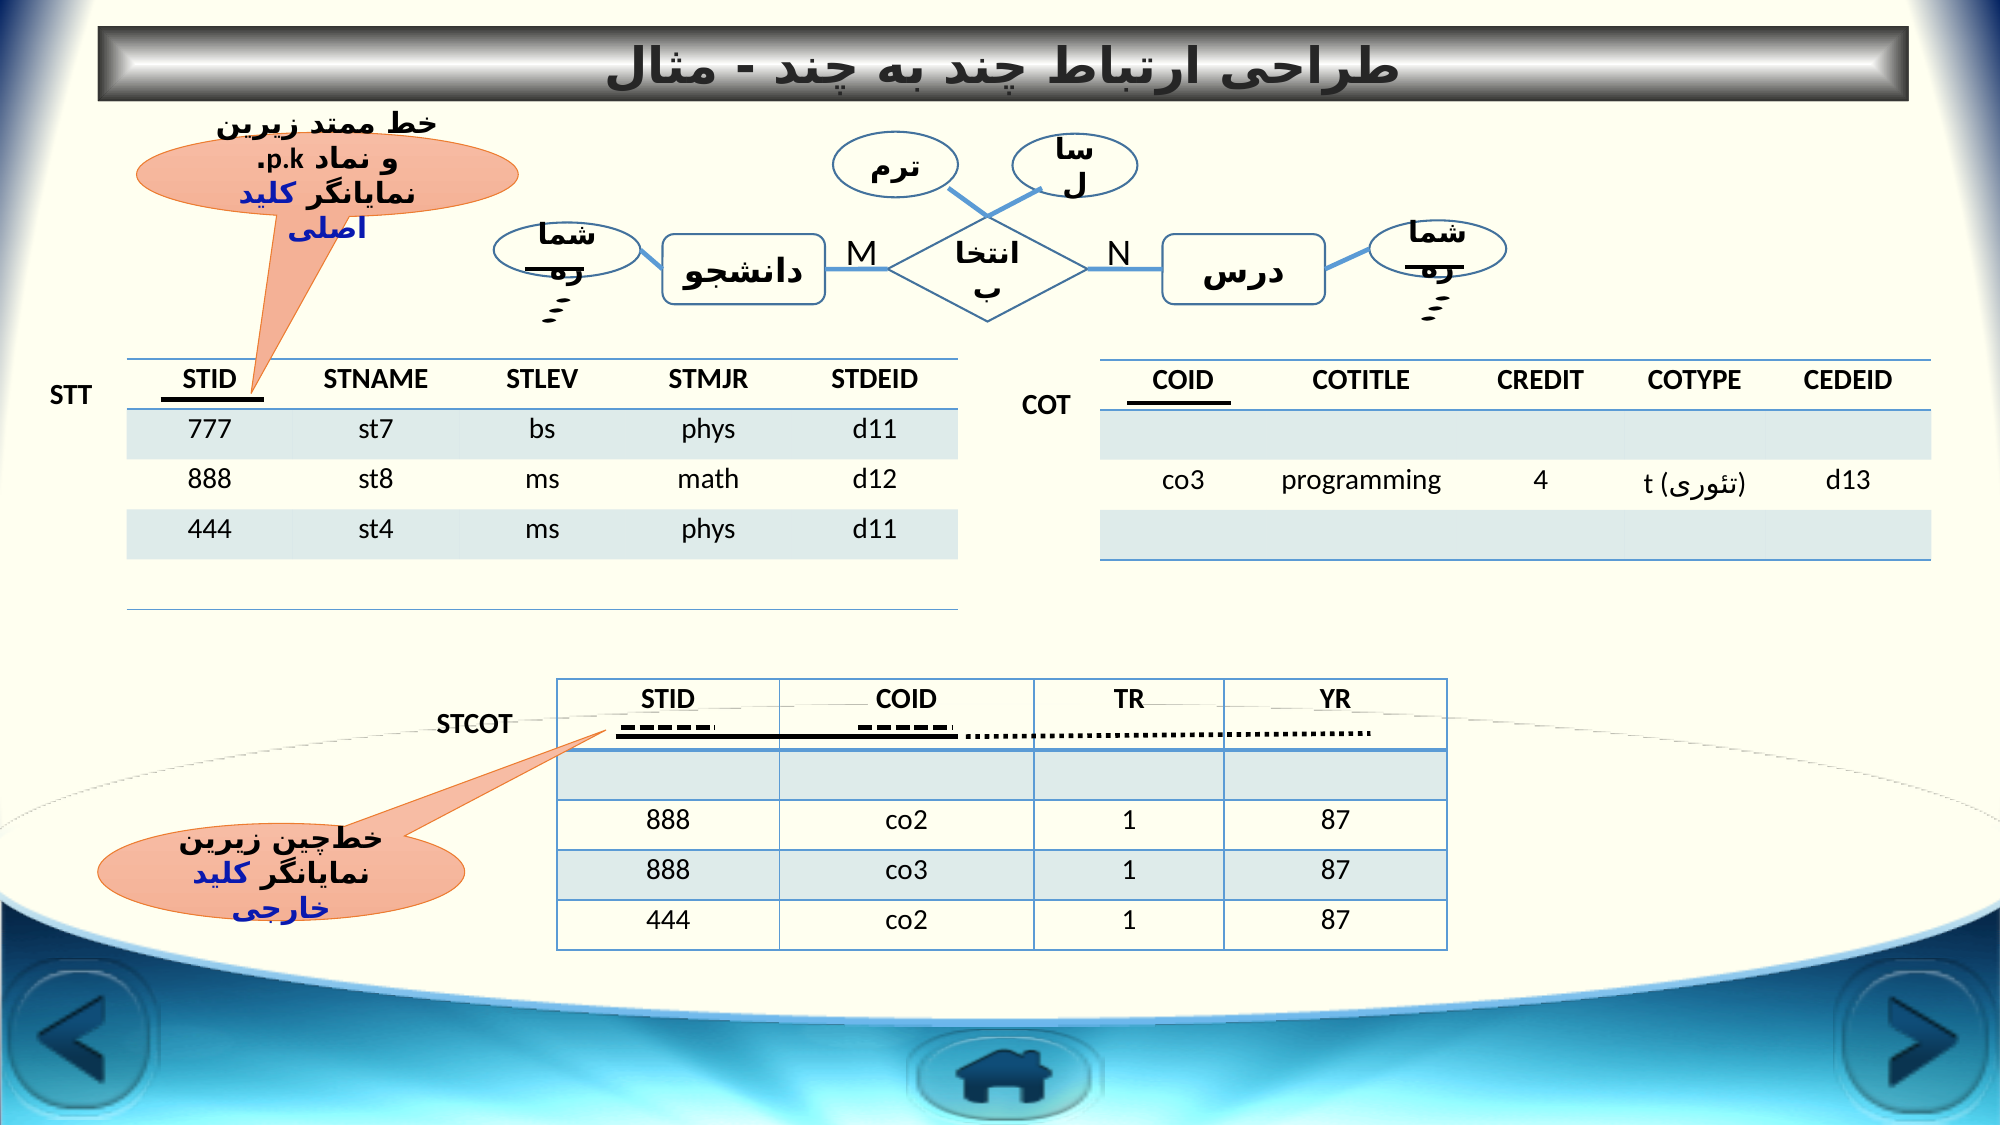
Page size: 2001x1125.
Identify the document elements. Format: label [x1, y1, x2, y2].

text_box [493, 131, 1507, 334]
text_box [965, 733, 1371, 737]
picture [0, 0, 2000, 1125]
